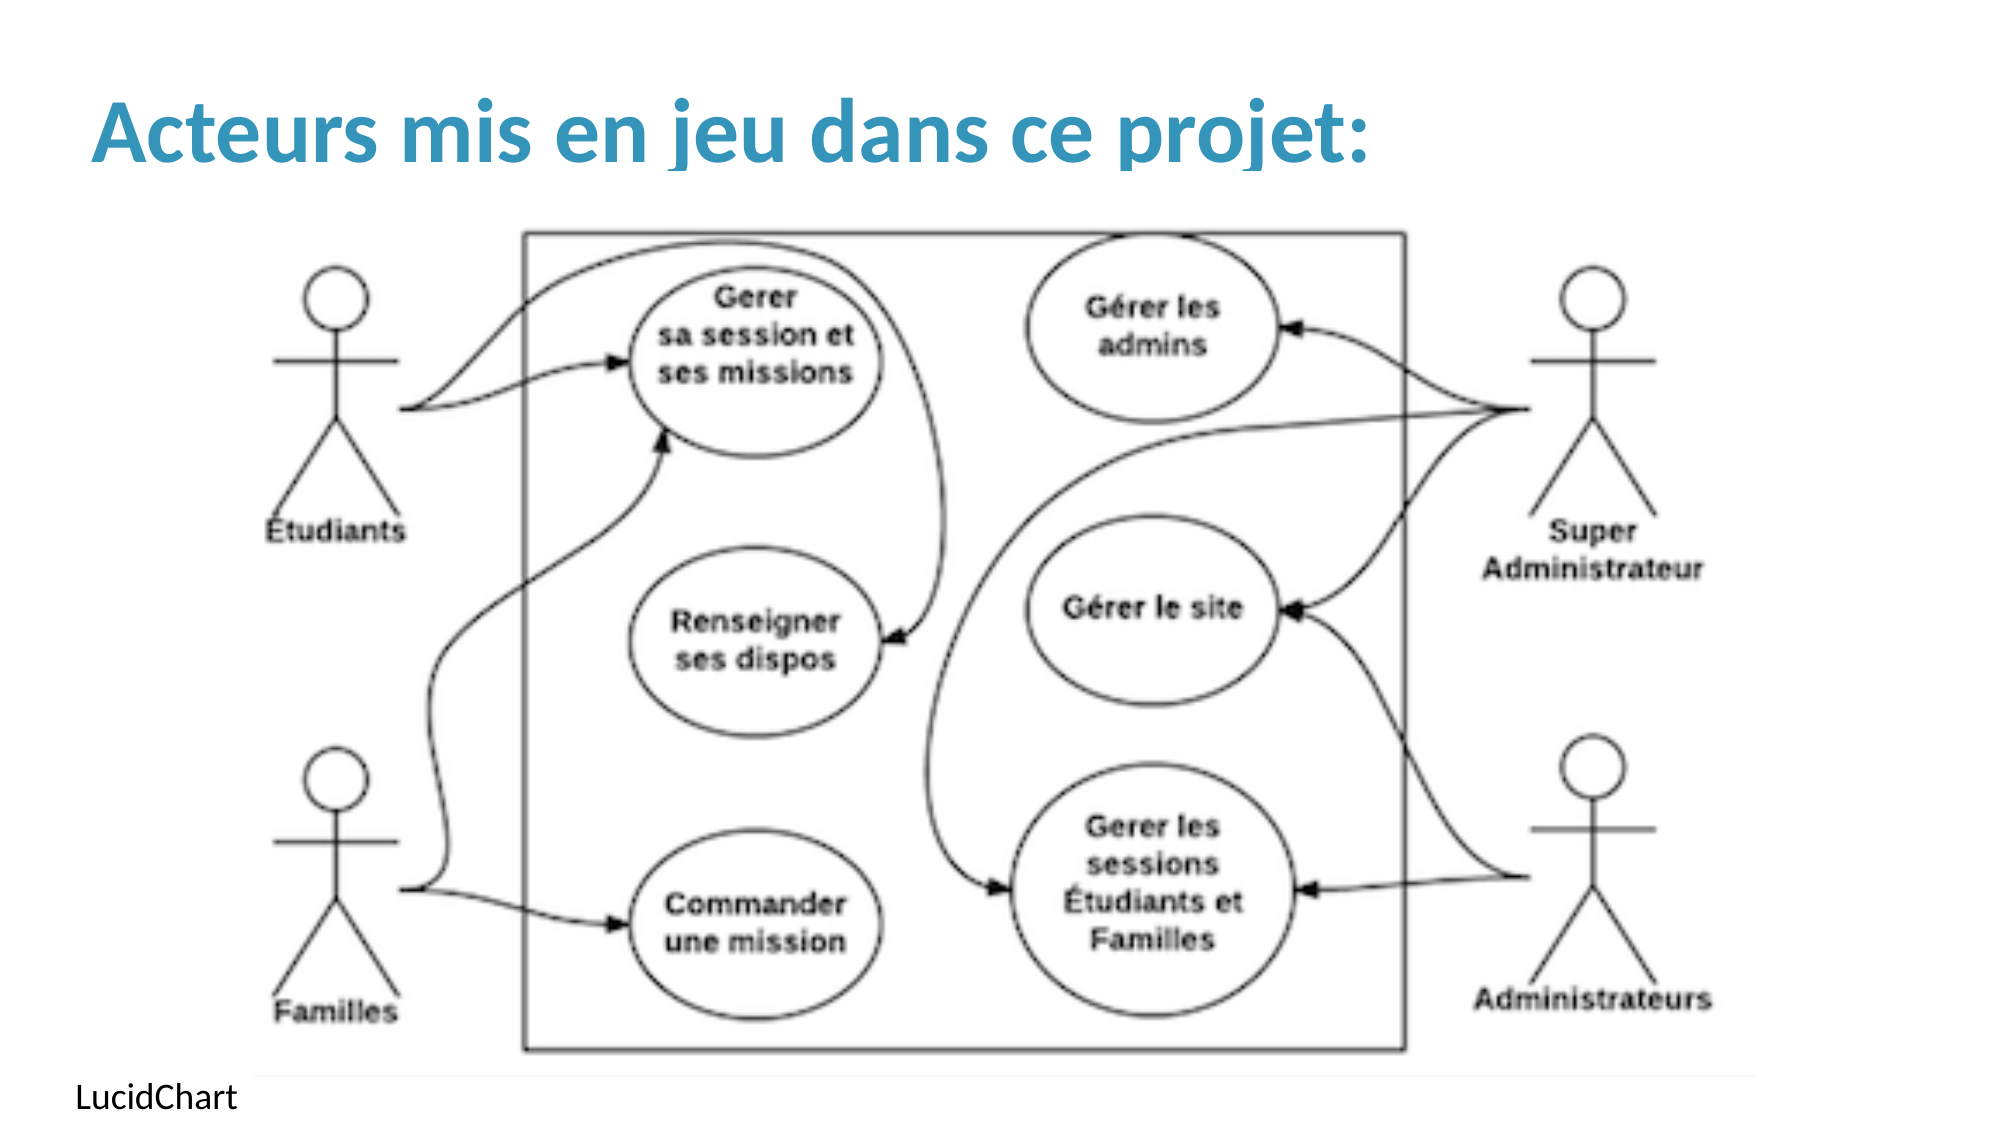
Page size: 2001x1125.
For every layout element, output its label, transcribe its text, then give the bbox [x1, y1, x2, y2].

text_box Acteurs mis en jeu dans ce projet: [76, 63, 1389, 188]
text_box LucidChart [52, 1064, 254, 1125]
picture [254, 171, 1755, 1077]
